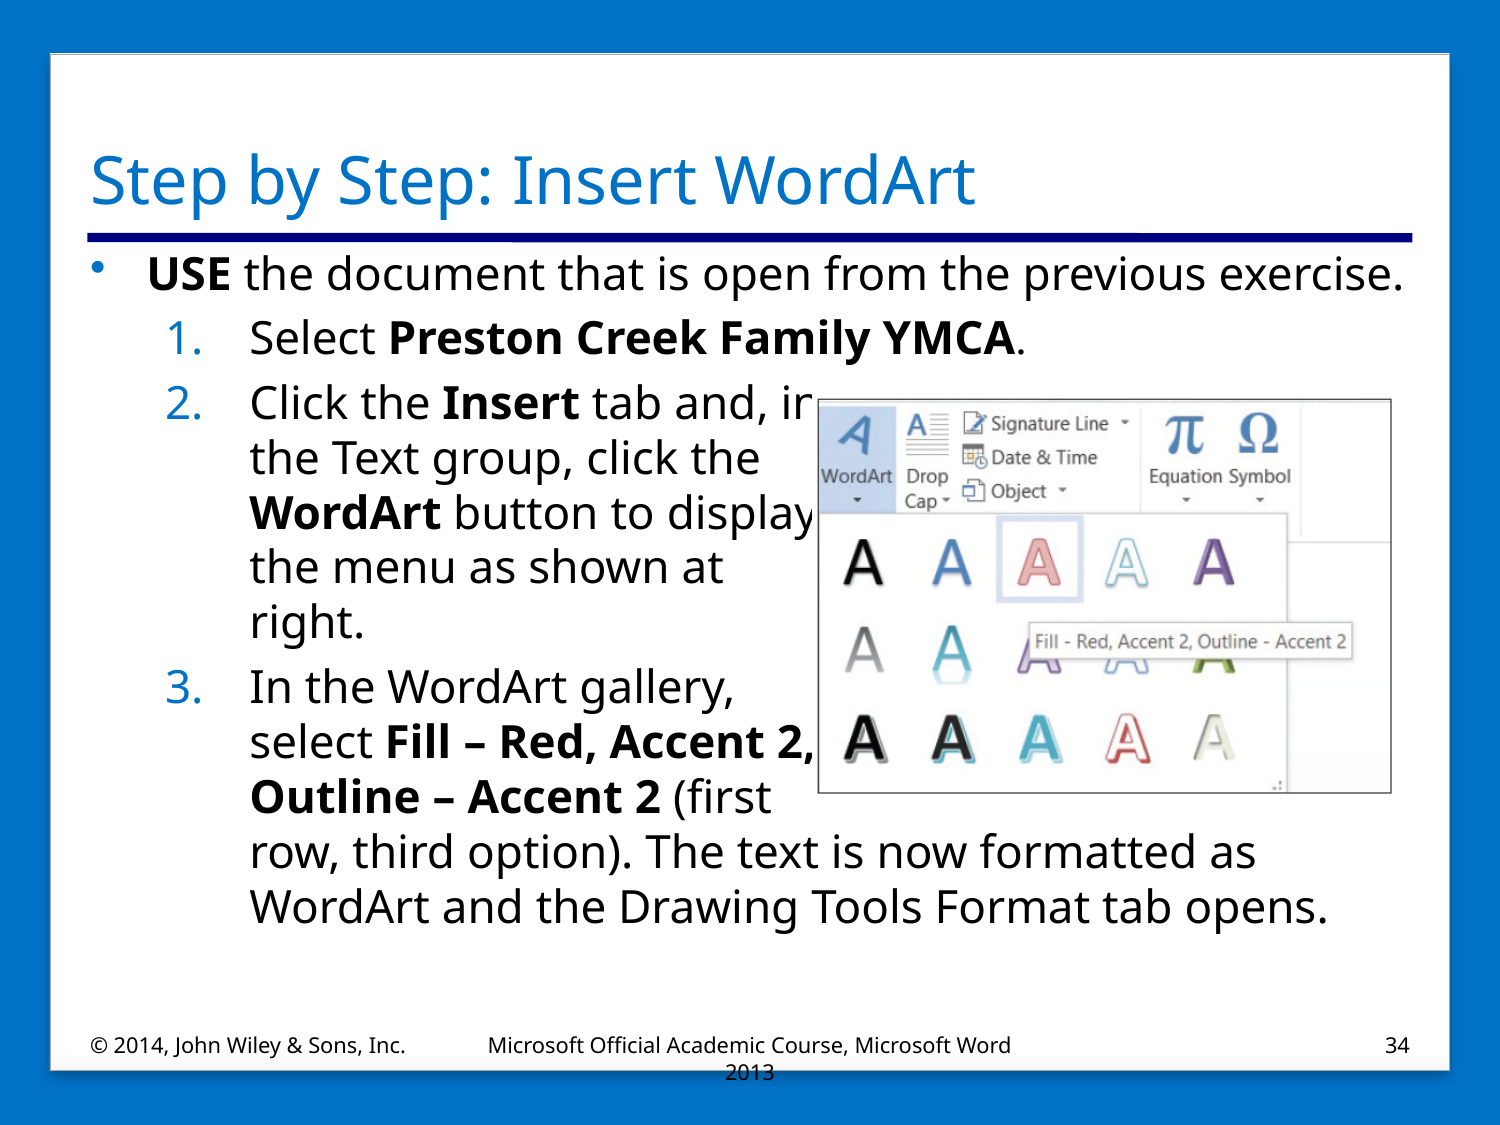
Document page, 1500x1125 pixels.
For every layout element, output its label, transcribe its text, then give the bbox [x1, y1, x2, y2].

slide_number 34 [1074, 1024, 1426, 1103]
slide_number © 2014, John Wiley & Sons, Inc. [74, 1024, 426, 1103]
footer Microsoft Official Academic Course, Microsoft Word 2013 [449, 1024, 1051, 1103]
title Step by Step: Insert WordArt [74, 74, 1426, 226]
picture [812, 393, 1402, 804]
list USE the document that is open from the previous exercise. Select Preston Creek Family YMCA. Click the Insert tab and, in the Text group, click the WordArt button to display the menu as shown at right. In the WordArt gallery, select Fill – Red, Accent 2, Outline – Accent 2 (first row, third option). The text is now formatted as WordArt and the Drawing Tools Format tab opens. [75, 237, 1425, 1063]
